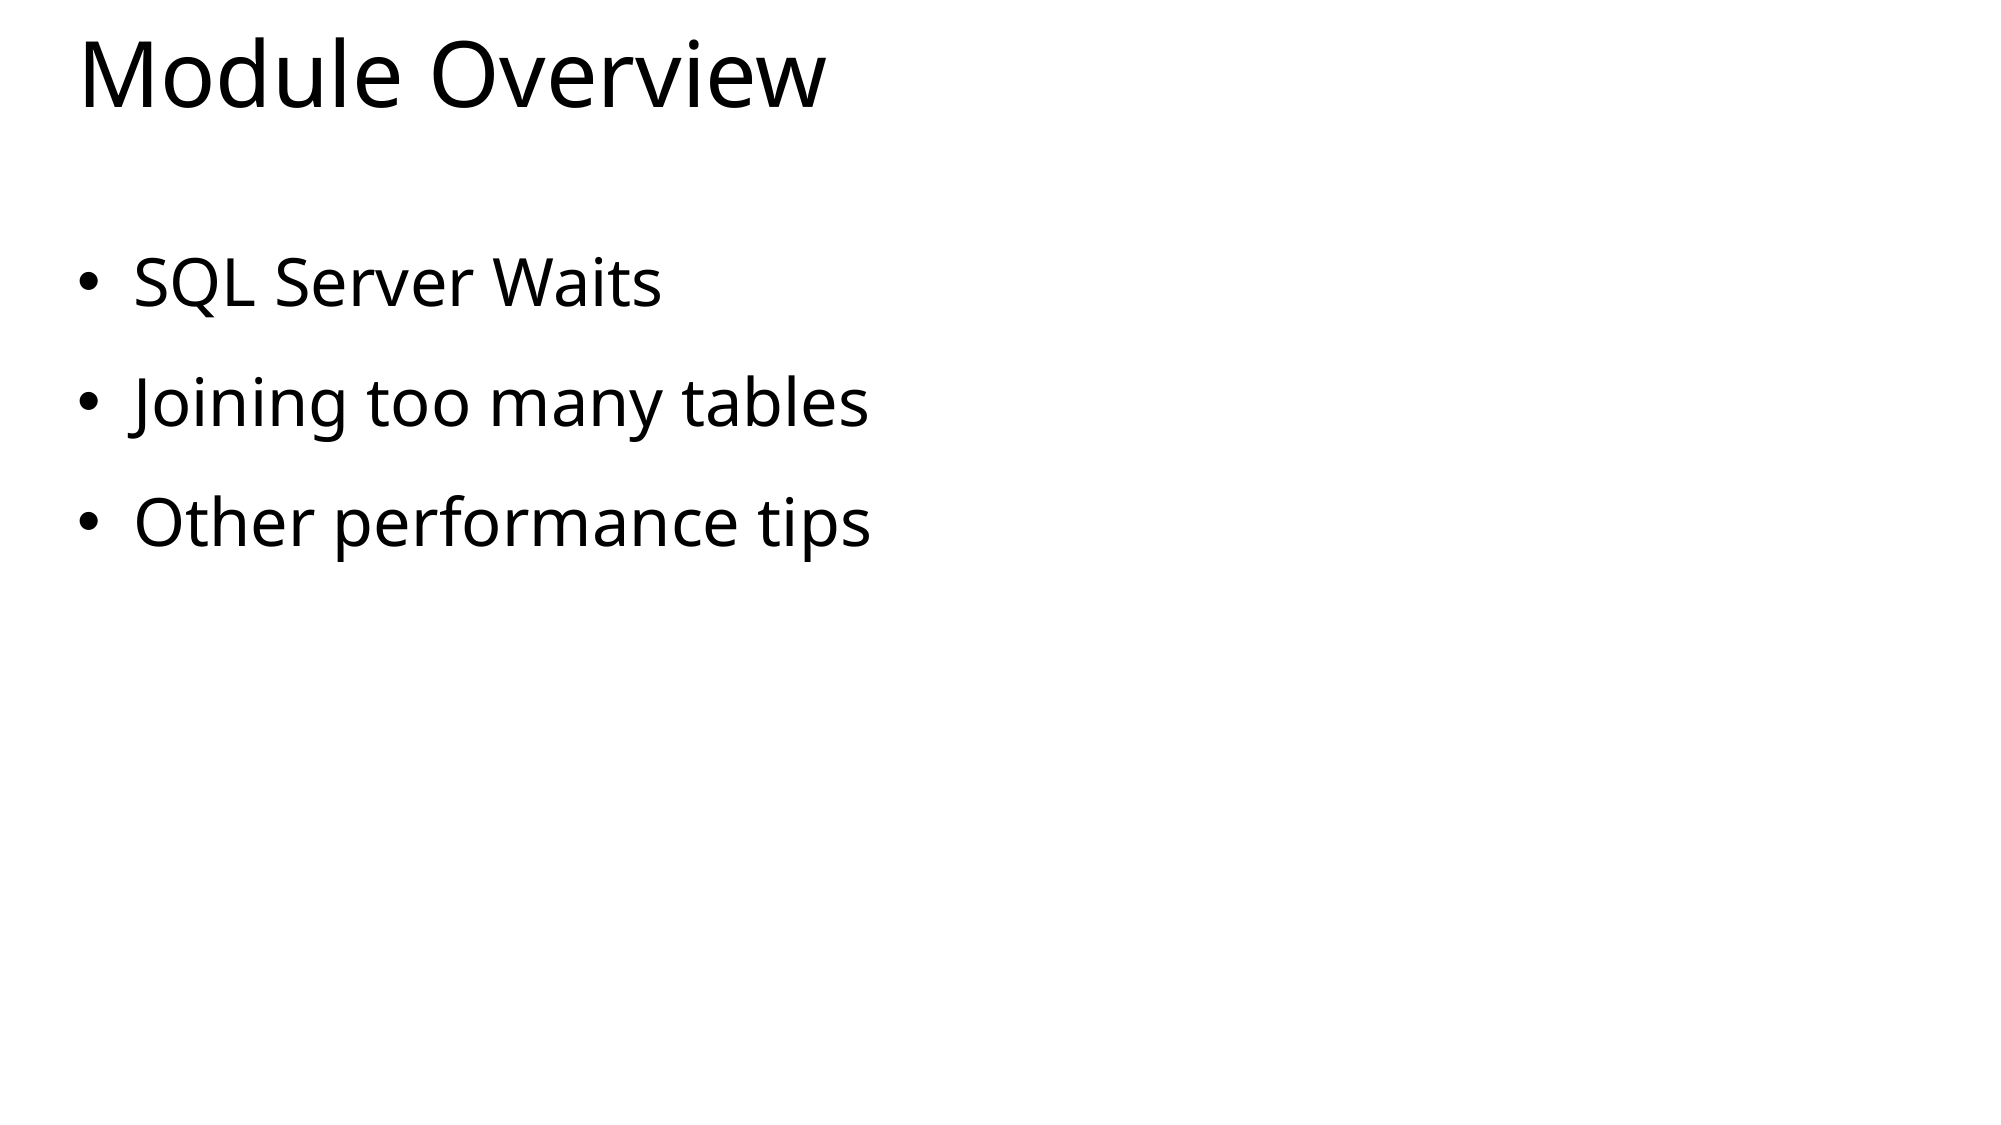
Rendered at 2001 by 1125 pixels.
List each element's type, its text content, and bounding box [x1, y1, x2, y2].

list SQL Server Waits Joining too many tables Other performance tips [62, 227, 1953, 1096]
title Module Overview [62, 29, 1953, 205]
